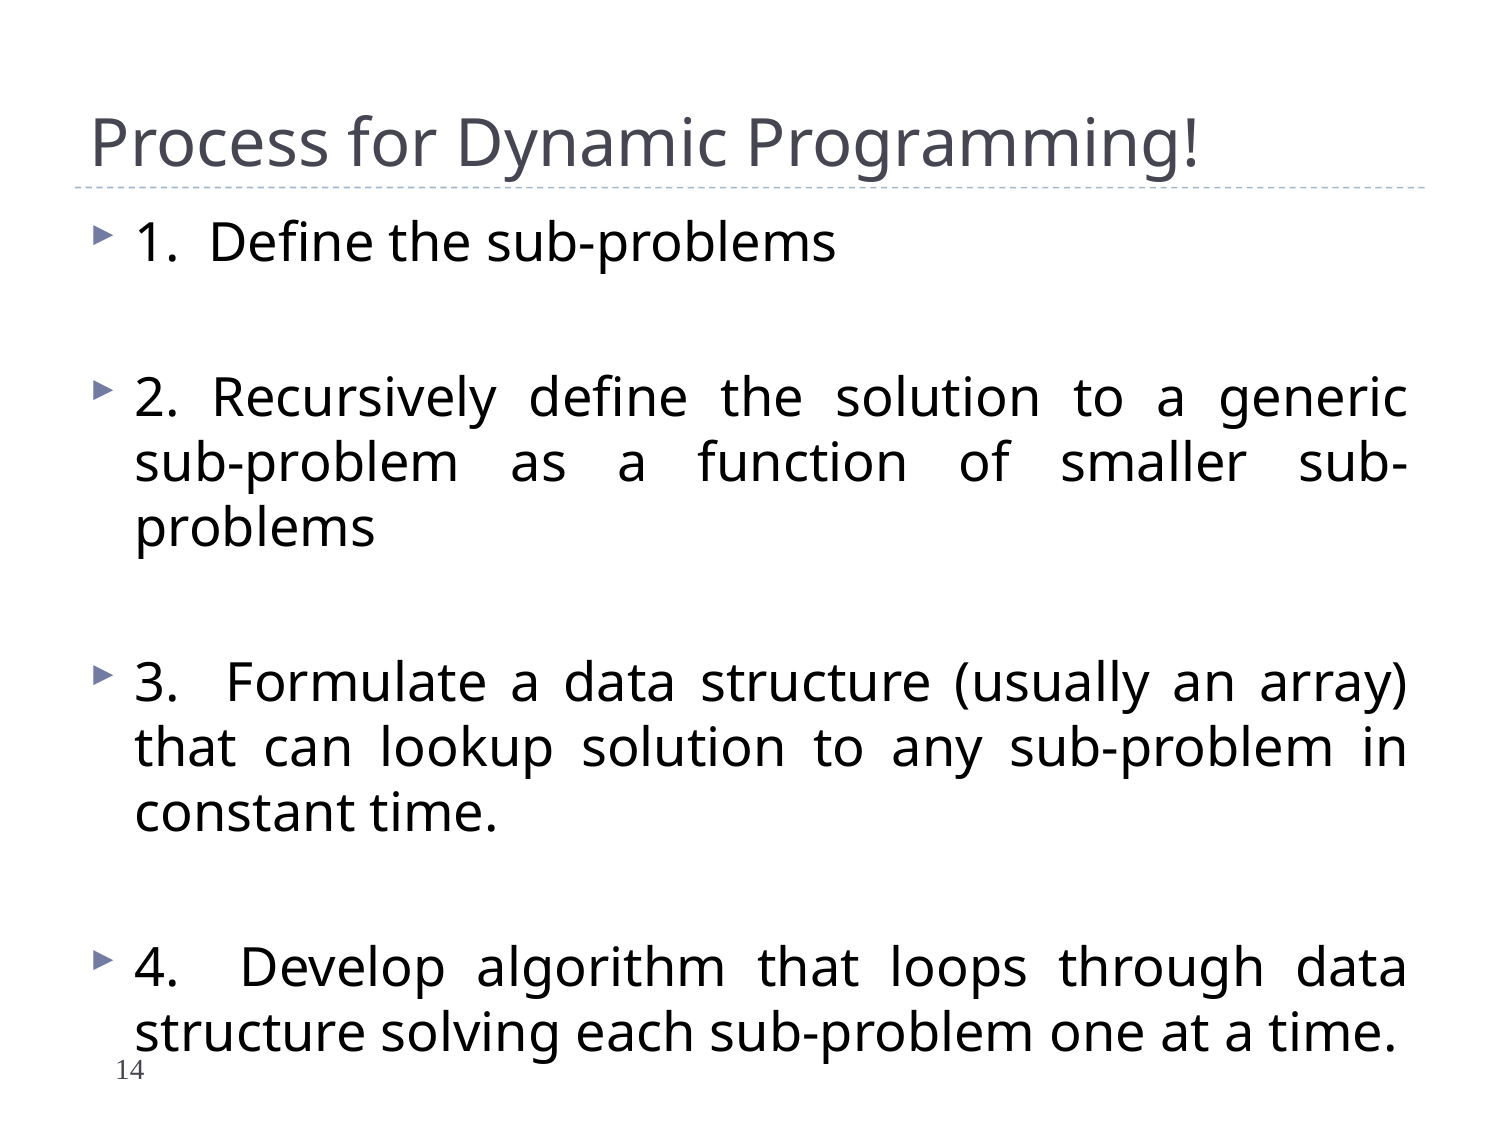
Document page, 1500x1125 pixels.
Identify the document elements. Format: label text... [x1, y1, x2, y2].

list 1. Define the sub-problems 2. Recursively define the solution to a generic sub-problem as a function of smaller sub-problems 3. Formulate a data structure (usually an array) that can lookup solution to any sub-problem in constant time. 4. Develop algorithm that loops through data structure solving each sub-problem one at a time. [75, 200, 1425, 1010]
slide_number 14 [100, 1042, 426, 1103]
title Process for Dynamic Programming! [75, 24, 1425, 188]
